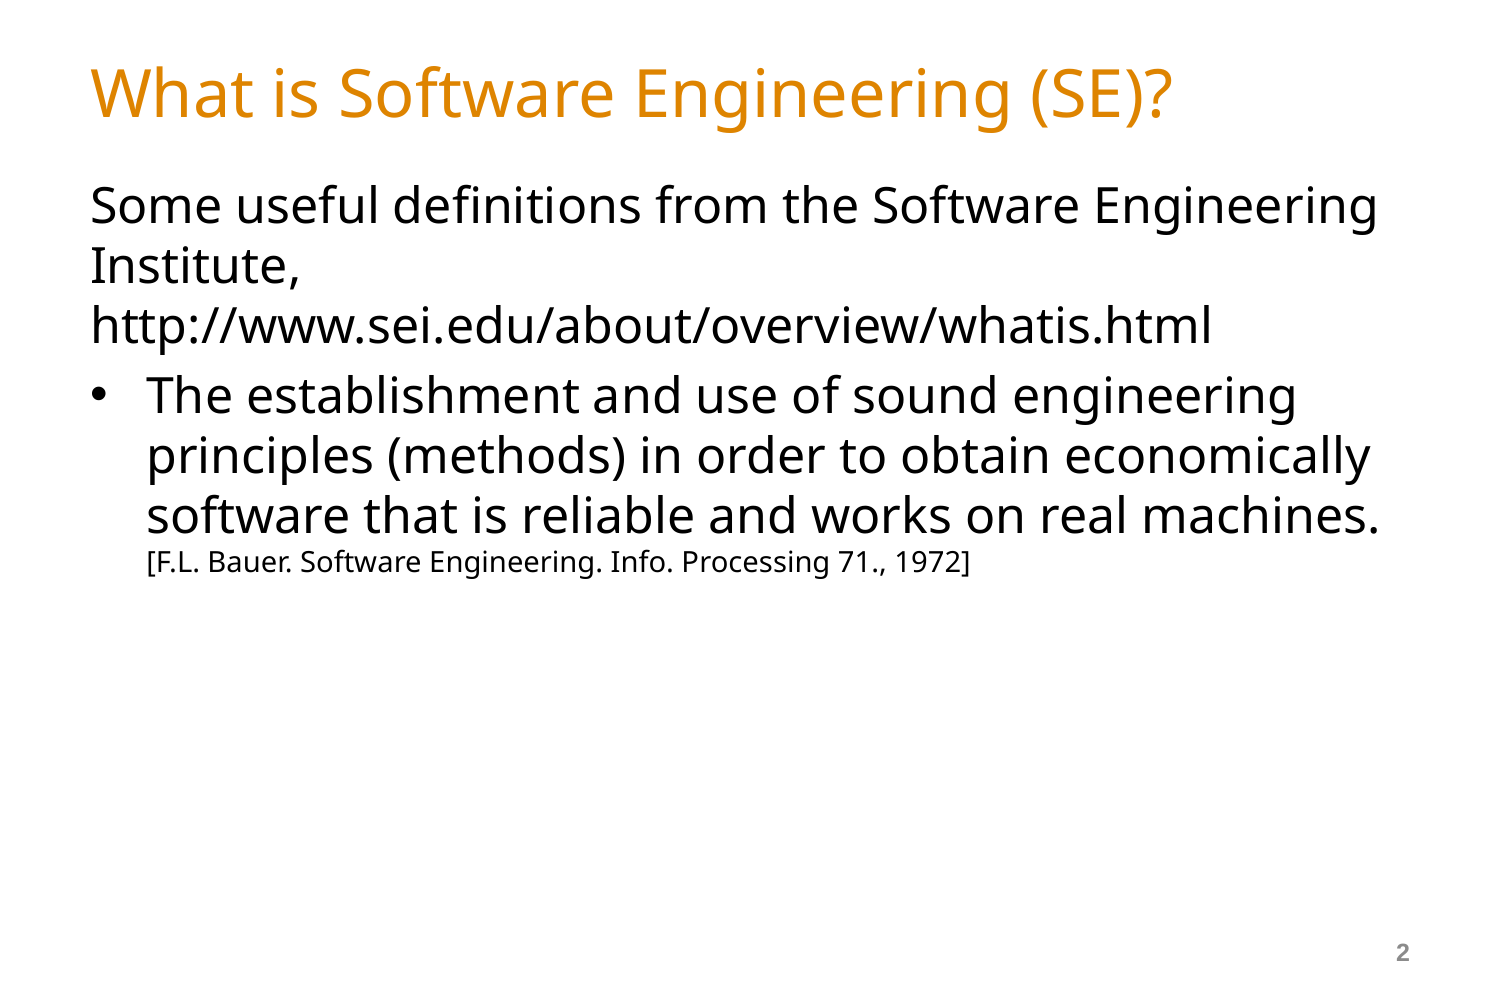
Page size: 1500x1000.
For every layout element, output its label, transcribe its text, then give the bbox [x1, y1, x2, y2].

list Some useful definitions from the Software Engineering Institute, http://www.sei.edu/about/overview/whatis.html The establishment and use of sound engineering principles (methods) in order to obtain economically software that is reliable and works on real machines. [F.L. Bauer. Software Engineering. Info. Processing 71., 1972] [75, 165, 1425, 894]
slide_number 2 [1074, 926, 1425, 981]
title What is Software Engineering (SE)? [75, 40, 1425, 142]
